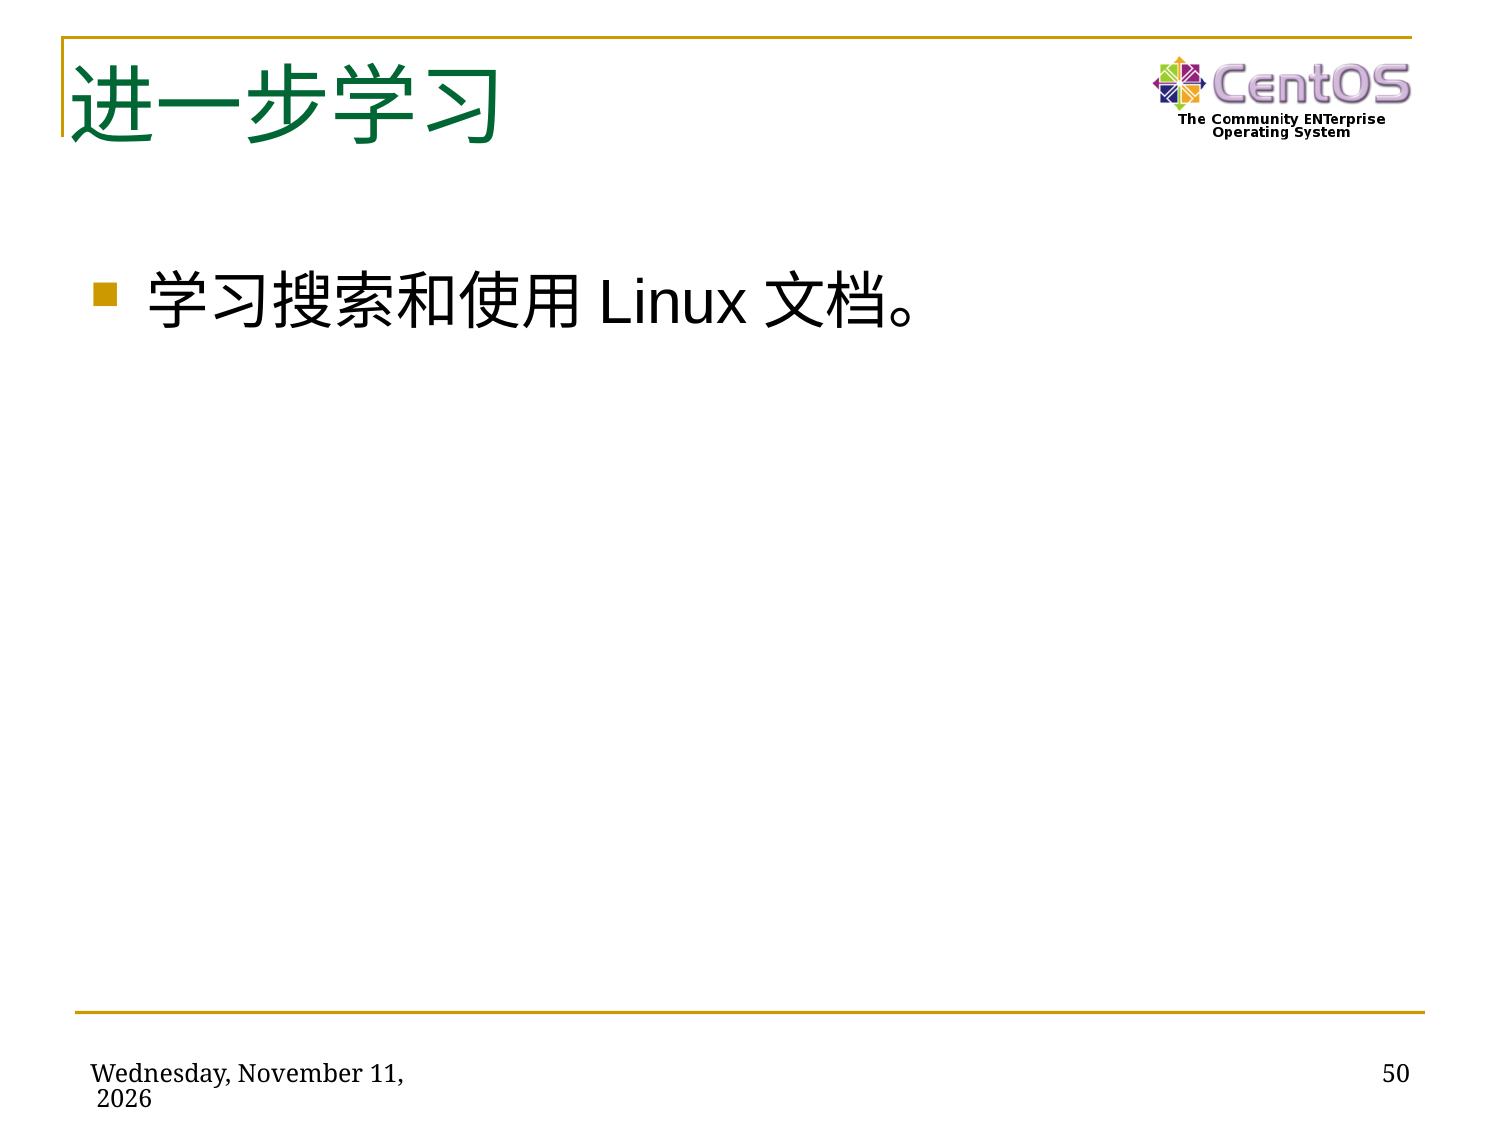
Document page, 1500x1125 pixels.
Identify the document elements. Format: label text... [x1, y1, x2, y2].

slide_number 50 [1074, 1023, 1426, 1100]
picture [1404, 54, 1412, 140]
list 学习搜索和使用Linux文档。 [74, 262, 1426, 1006]
title 进一步学习 [52, 42, 1404, 230]
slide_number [74, 1023, 426, 1100]
